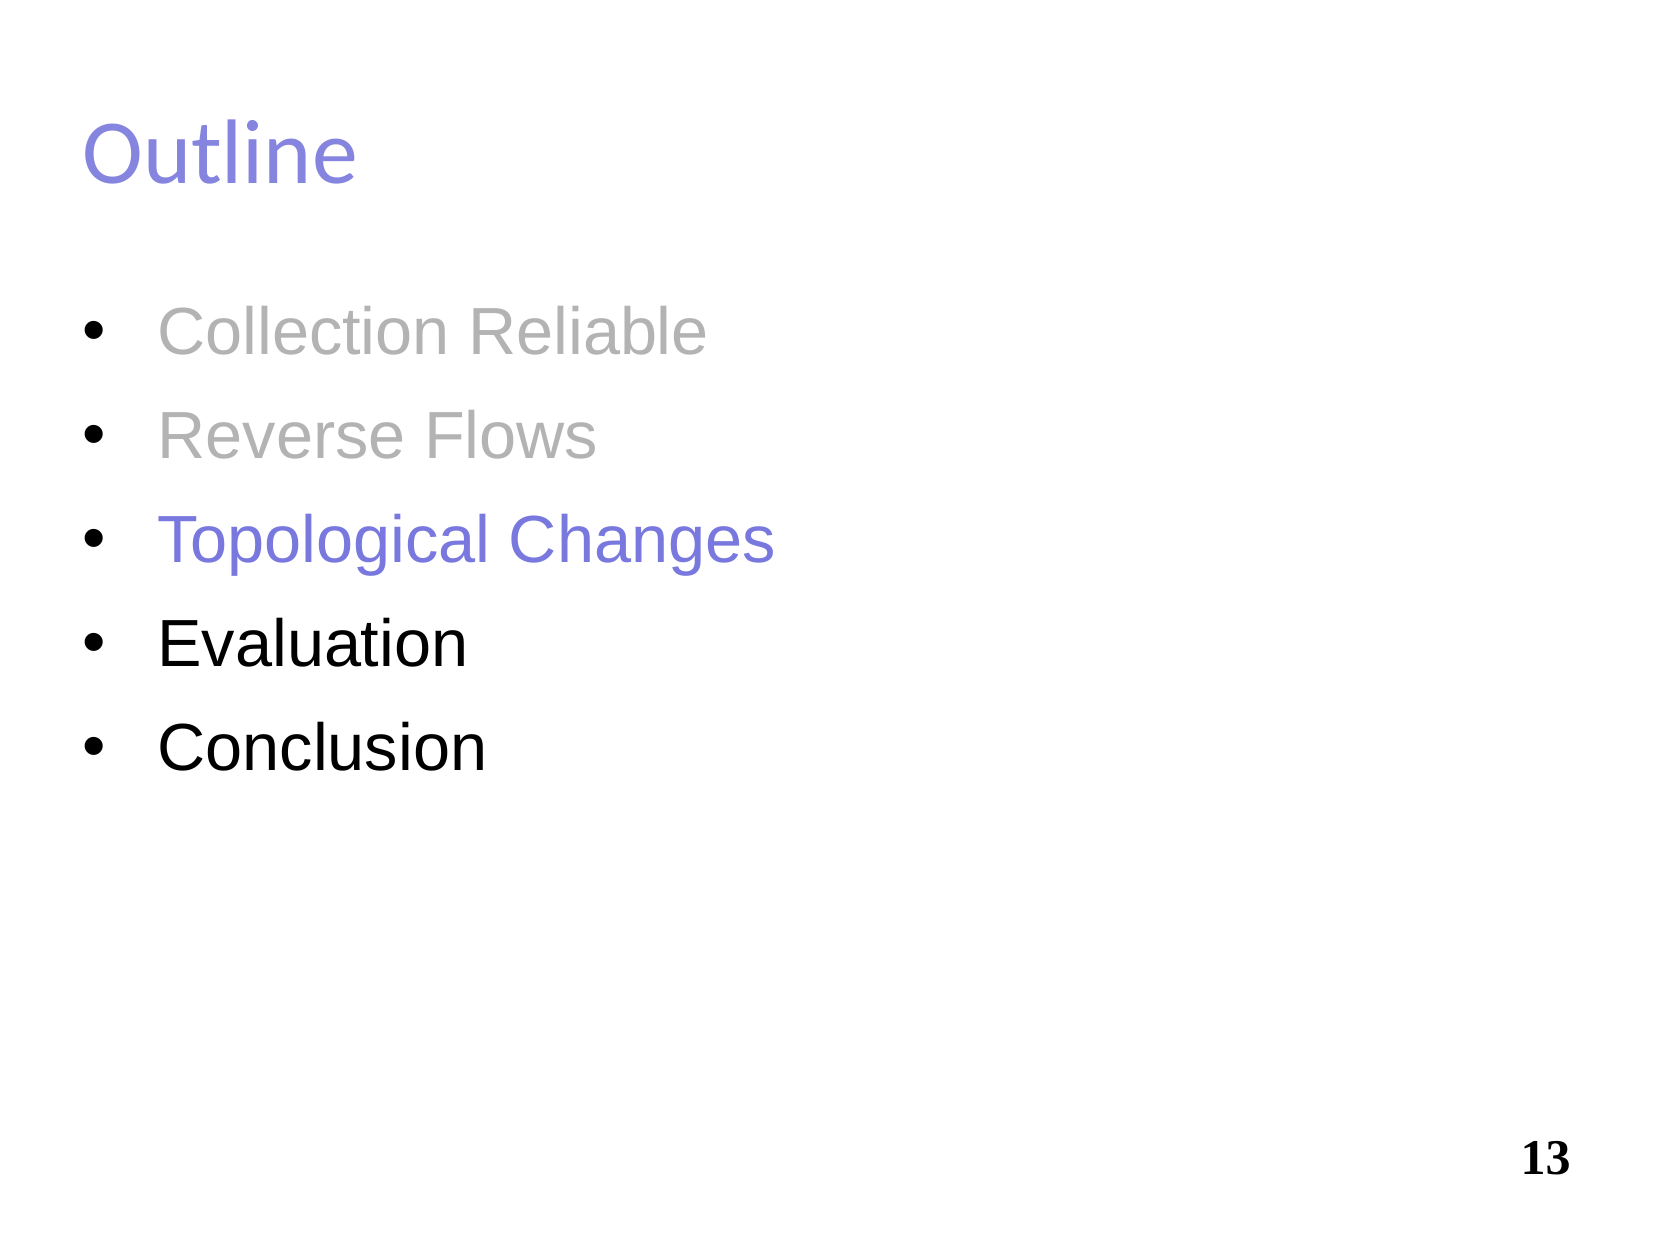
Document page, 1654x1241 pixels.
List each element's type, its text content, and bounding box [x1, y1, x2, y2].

list Collection Reliable Reverse Flows Topological Changes Evaluation Conclusion [82, 290, 1571, 1010]
slide_number 13 [1185, 1129, 1571, 1215]
title Outline [82, 49, 1571, 257]
